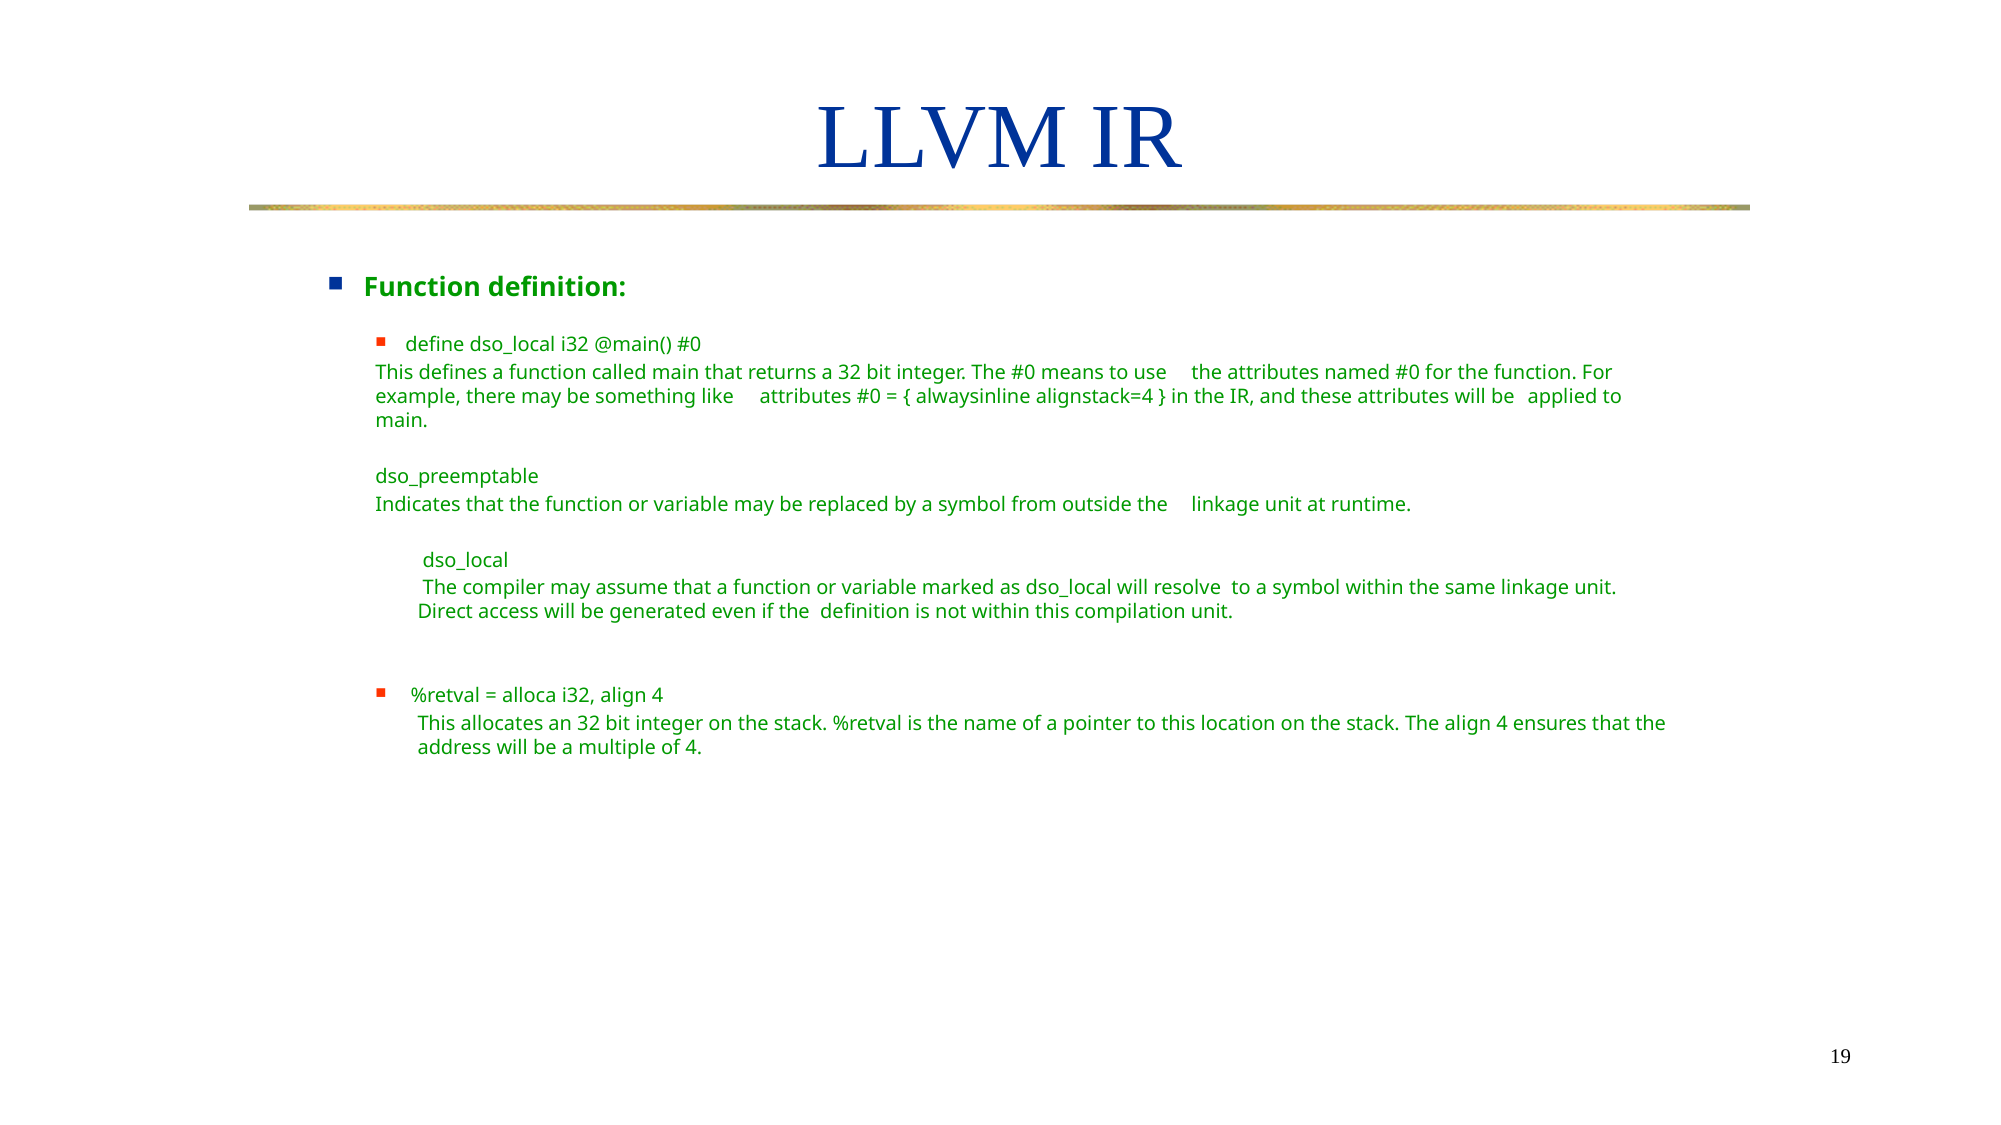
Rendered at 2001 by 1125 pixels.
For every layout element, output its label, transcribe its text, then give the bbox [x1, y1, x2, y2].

list Function definition: define dso_local i32 @main() #0 This defines a function called main that returns a 32 bit integer. The #0 means to use the attributes named #0 for the function. For example, there may be something like attributes #0 = { alwaysinline alignstack=4 } in the IR, and these attributes will be applied to main. dso_preemptable Indicates that the function or variable may be replaced by a symbol from outside the linkage unit at runtime. dso_local The compiler may assume that a function or variable marked as dso_local will resolve to a symbol within the same linkage unit. Direct access will be generated even if the definition is not within this compilation unit. %retval = alloca i32, align 4 This allocates an 32 bit integer on the stack. %retval is the name of a pointer to this location on the stack. The align 4 ensures that the address will be a multiple of 4. [312, 262, 1688, 1112]
title LLVM IR [150, 37, 1850, 225]
